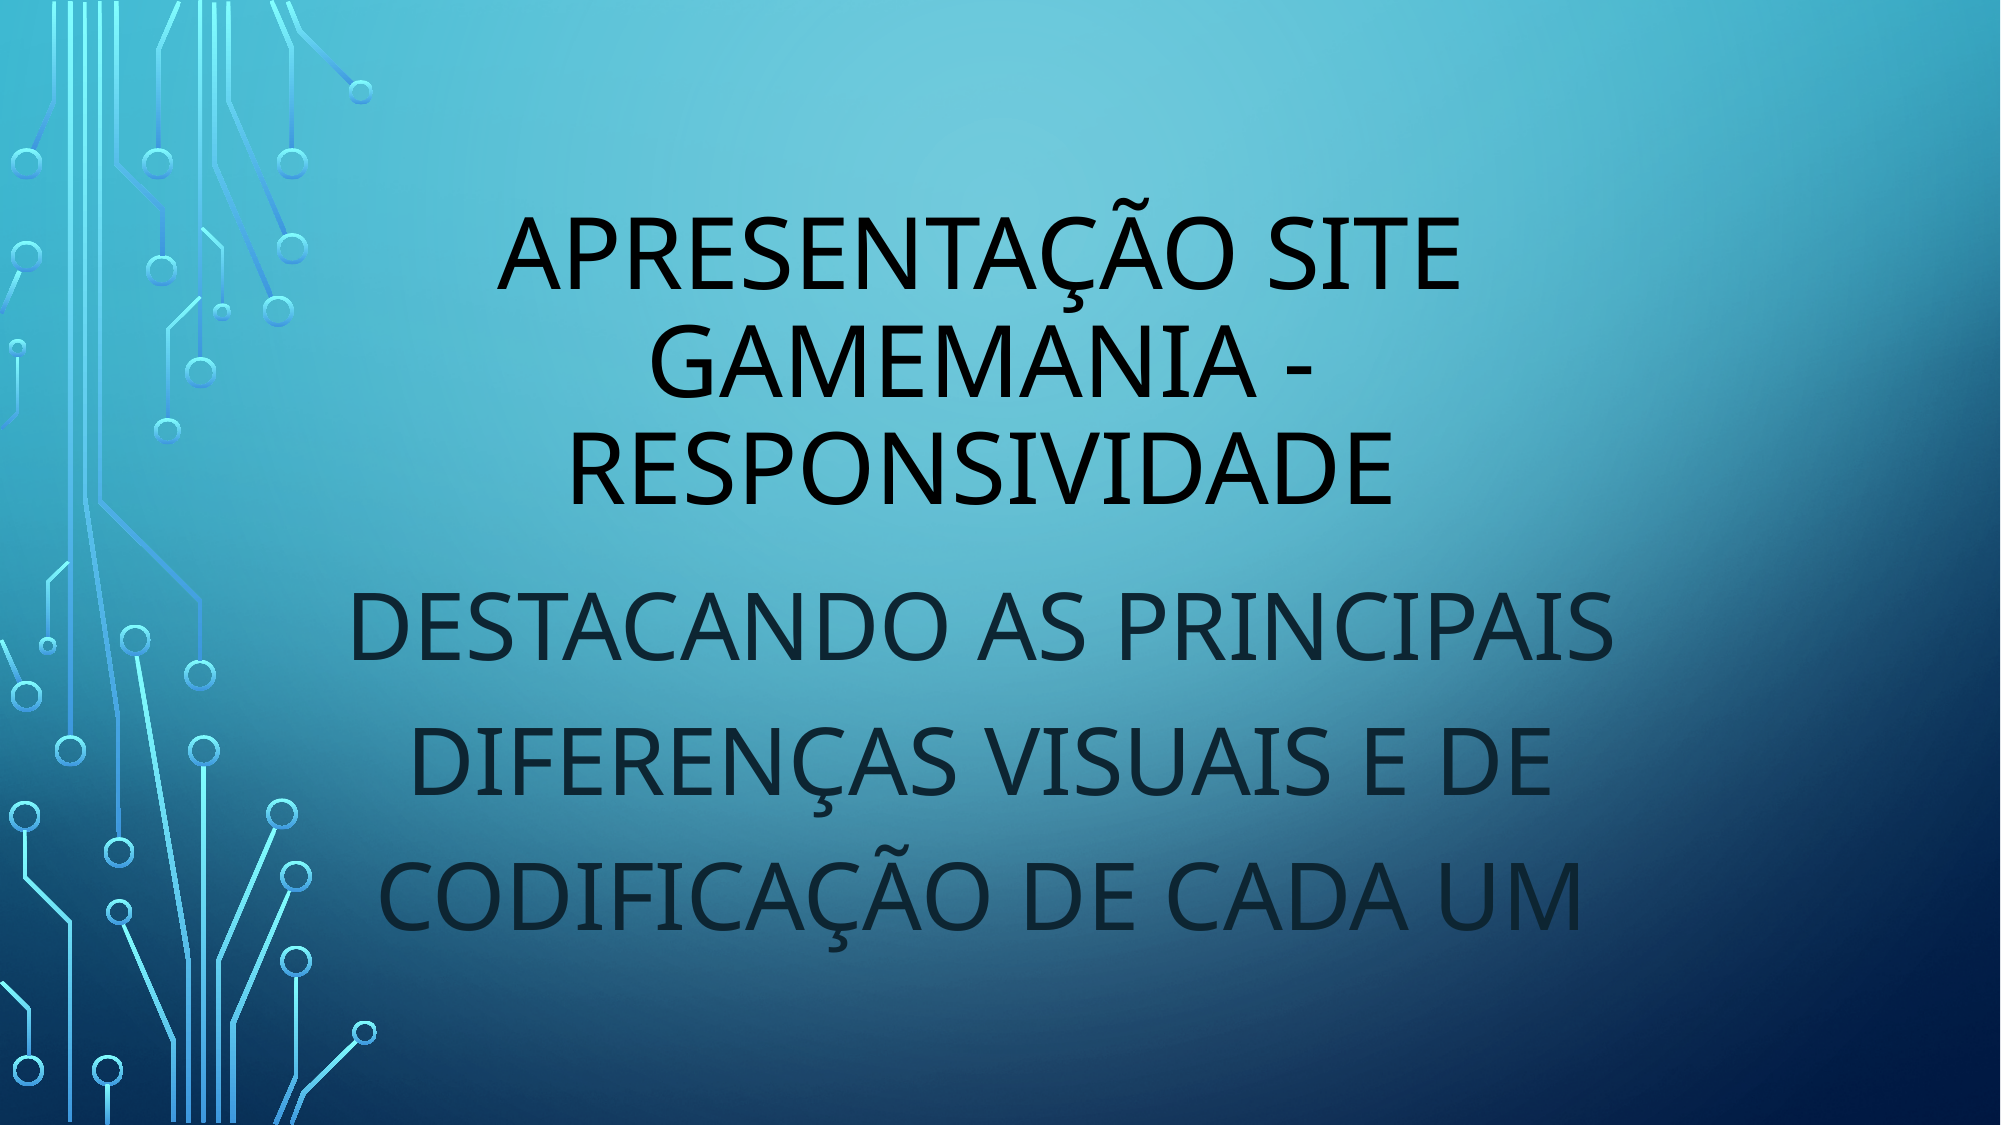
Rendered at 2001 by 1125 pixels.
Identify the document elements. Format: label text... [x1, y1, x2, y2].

subtitle Destacando as principais diferenças visuais e de codificação de cada um [115, 536, 1848, 809]
title APRESENTAÇÃO SITE GAMEMANIA - RESPONSIVIDADE [273, 117, 1690, 535]
